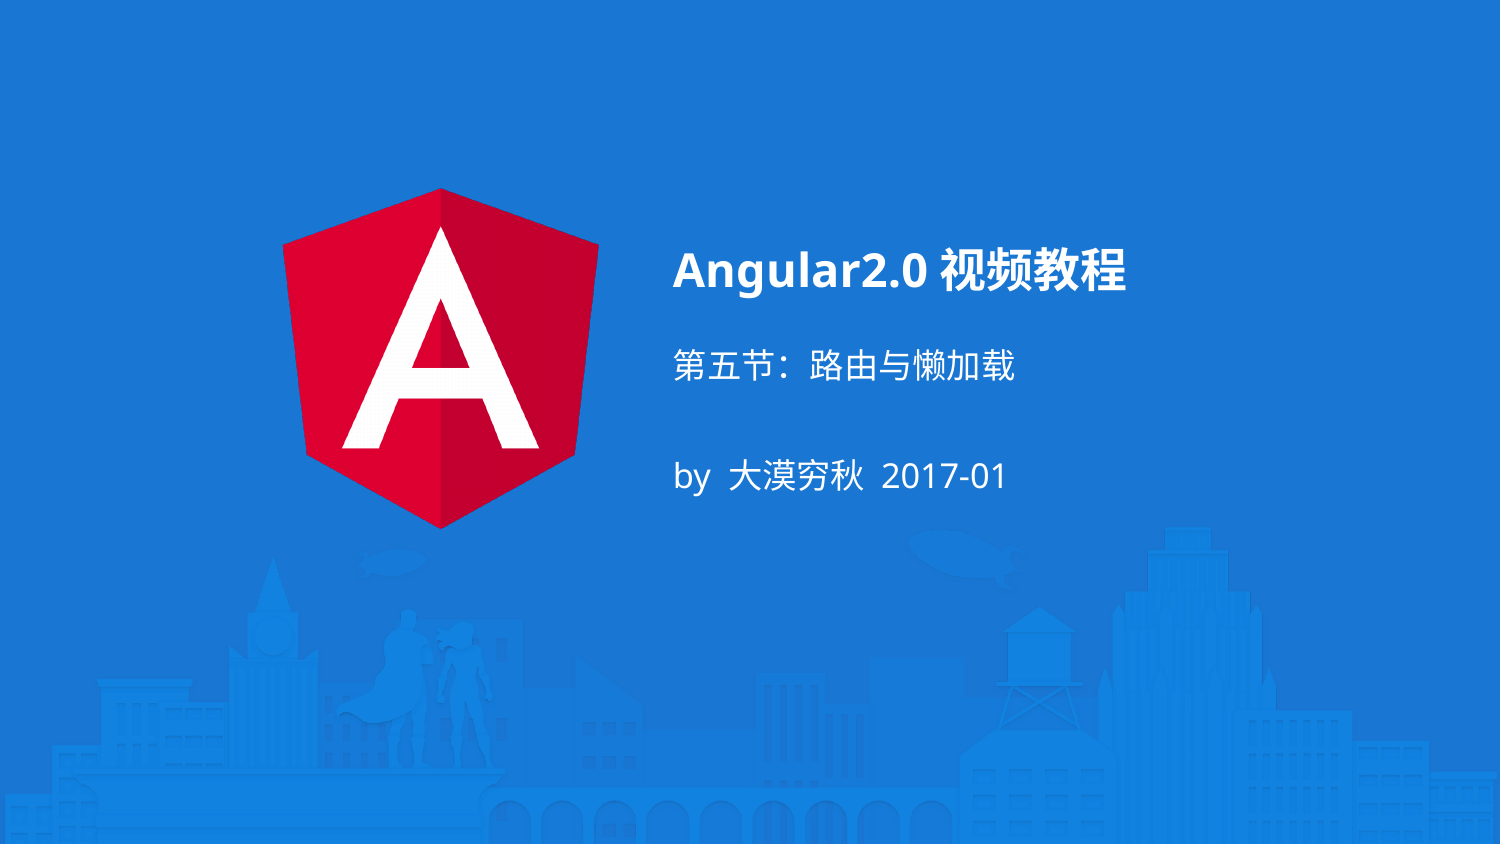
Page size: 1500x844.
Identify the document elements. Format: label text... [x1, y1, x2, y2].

picture [0, 176, 1500, 844]
subtitle 第五节：路由与懒加载 [657, 329, 1461, 404]
title Angular2.0视频教程 [657, 128, 1461, 312]
text_box by 大漠穷秋 2017-01 [657, 418, 1461, 492]
